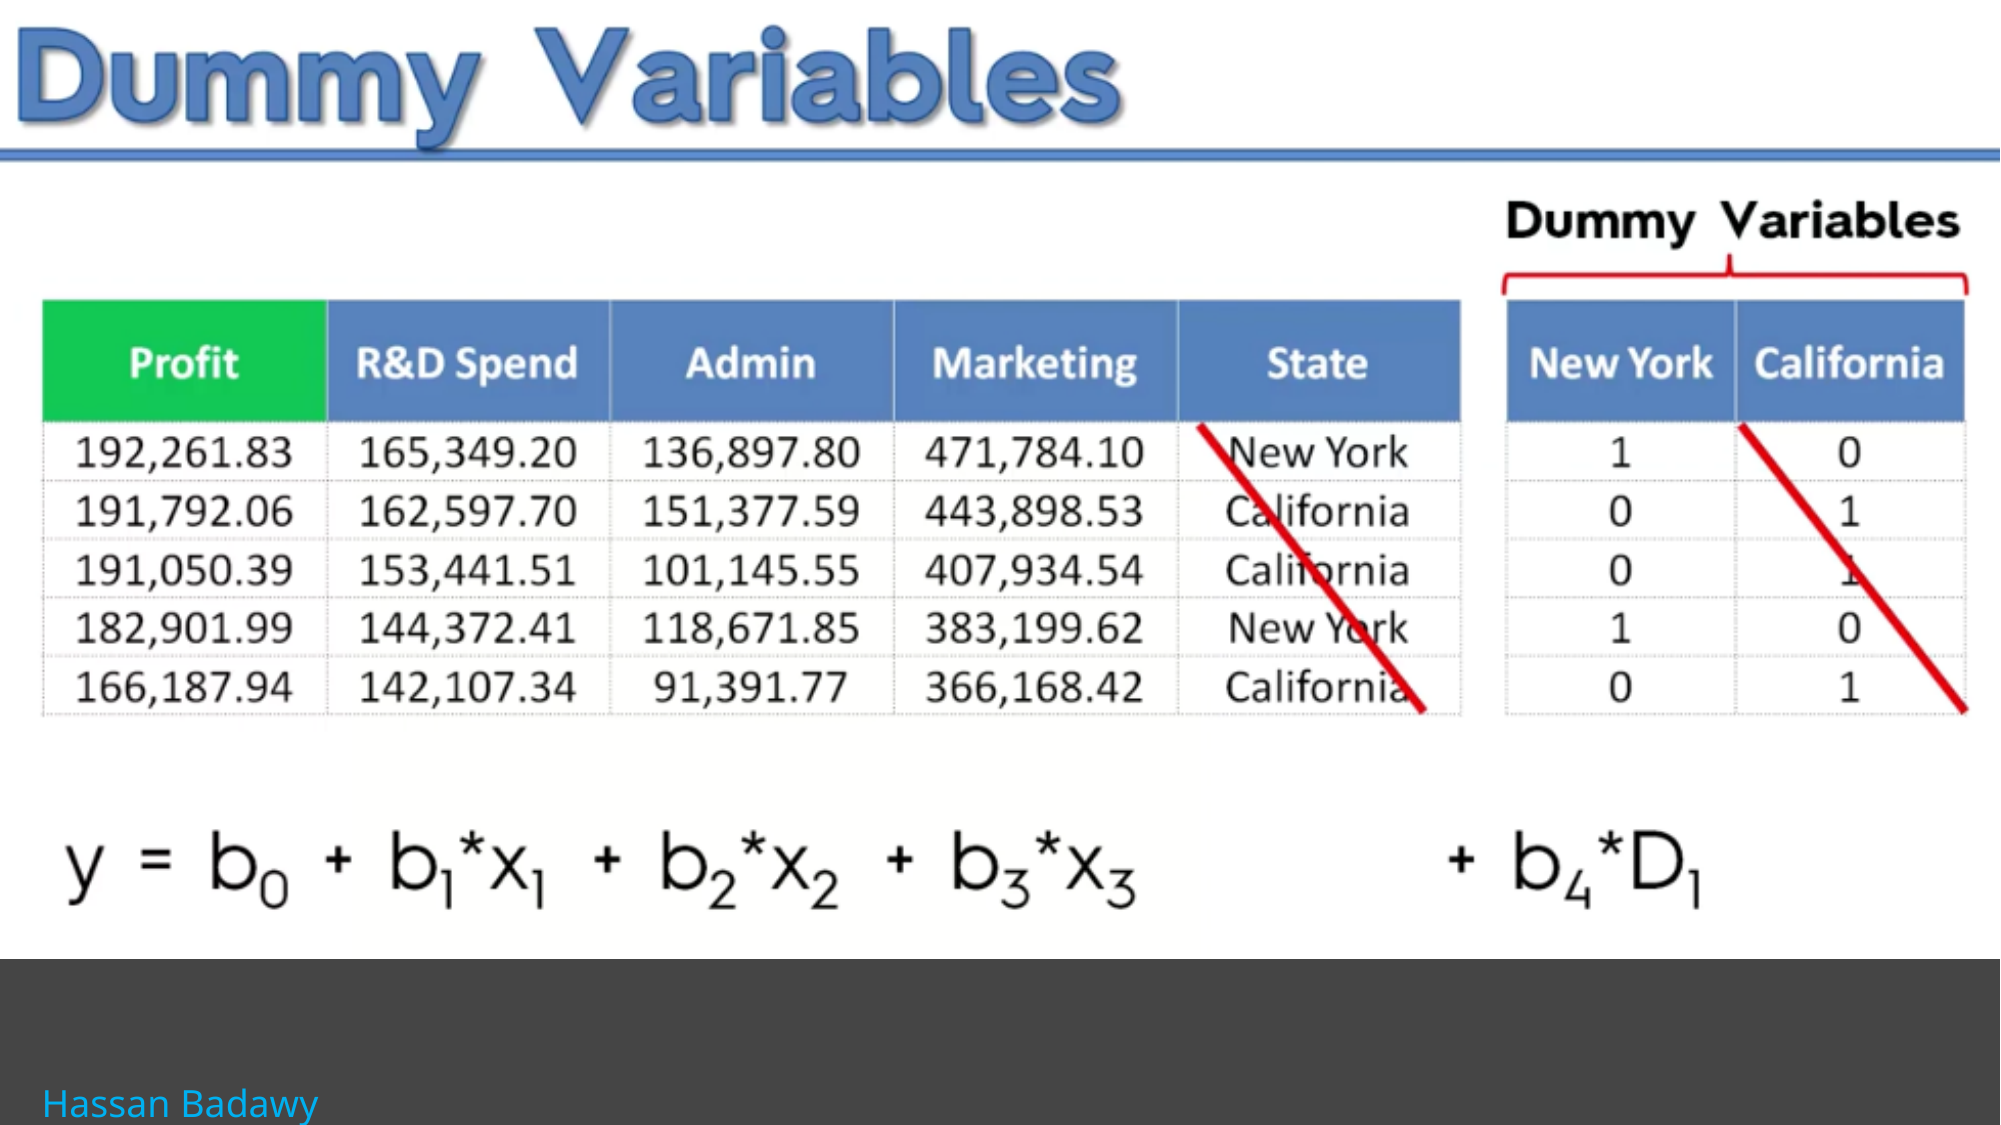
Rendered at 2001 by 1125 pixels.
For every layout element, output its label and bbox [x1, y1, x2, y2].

picture [0, 0, 2000, 960]
